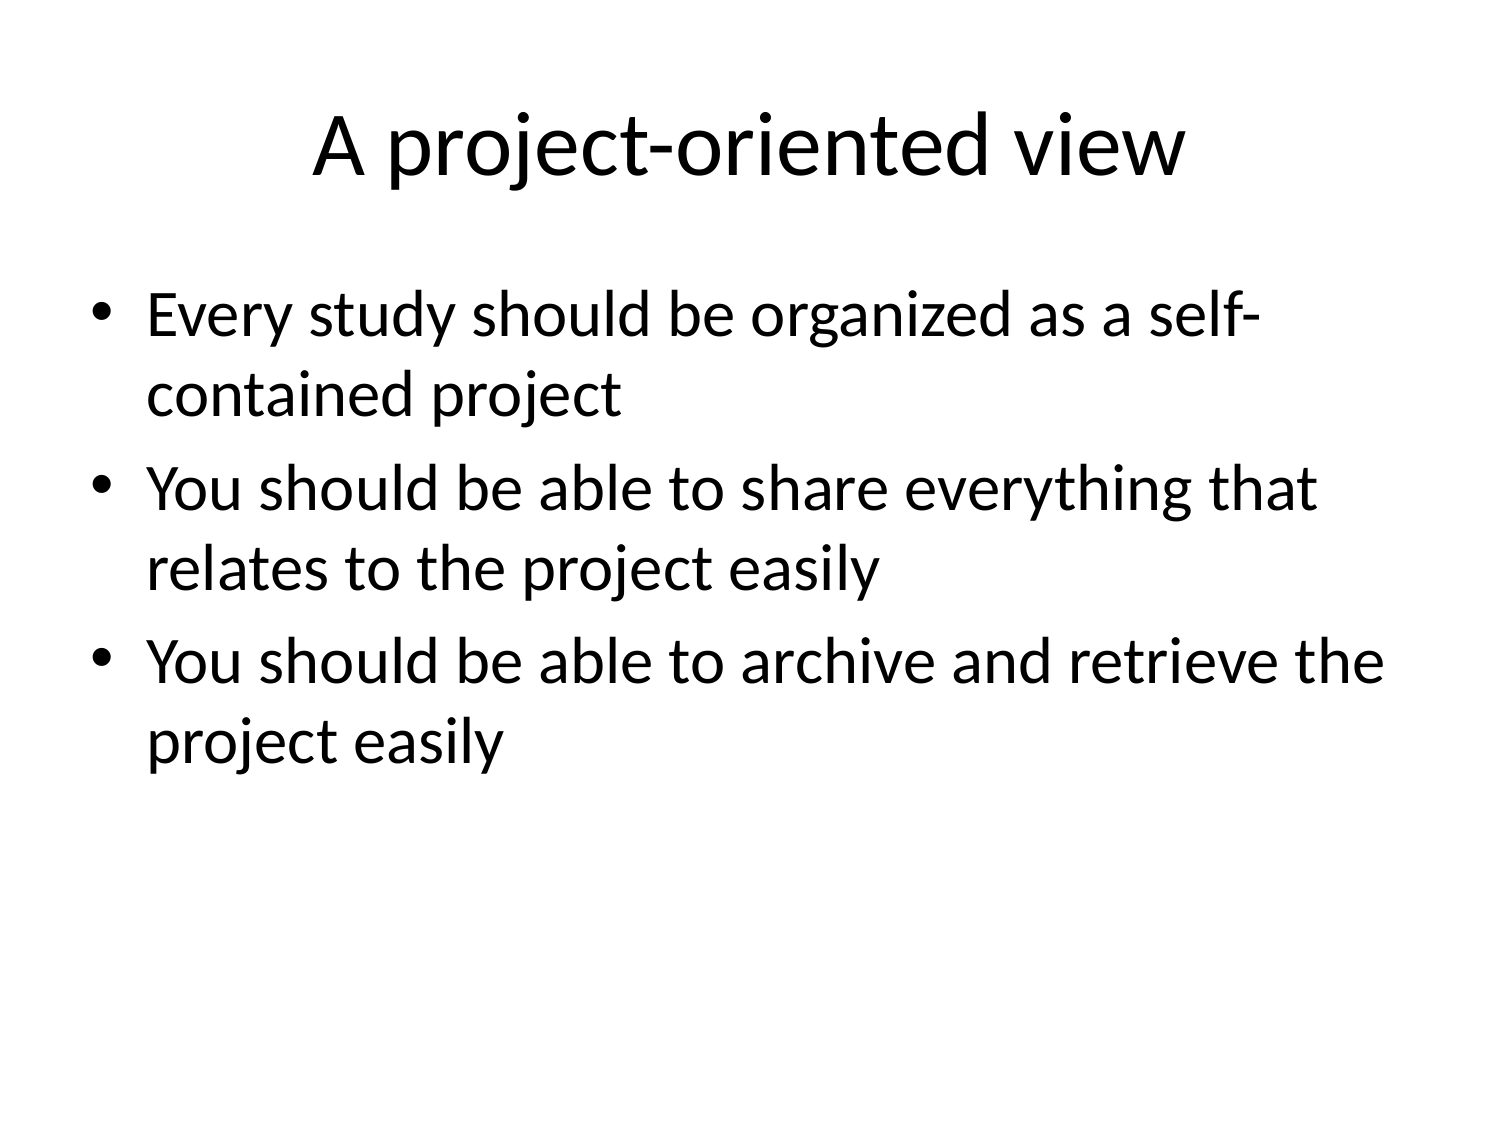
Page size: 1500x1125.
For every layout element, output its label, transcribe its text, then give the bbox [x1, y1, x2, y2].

list Every study should be organized as a self-contained project You should be able to share everything that relates to the project easily You should be able to archive and retrieve the project easily [75, 262, 1425, 1005]
title A project-oriented view [75, 45, 1425, 233]
